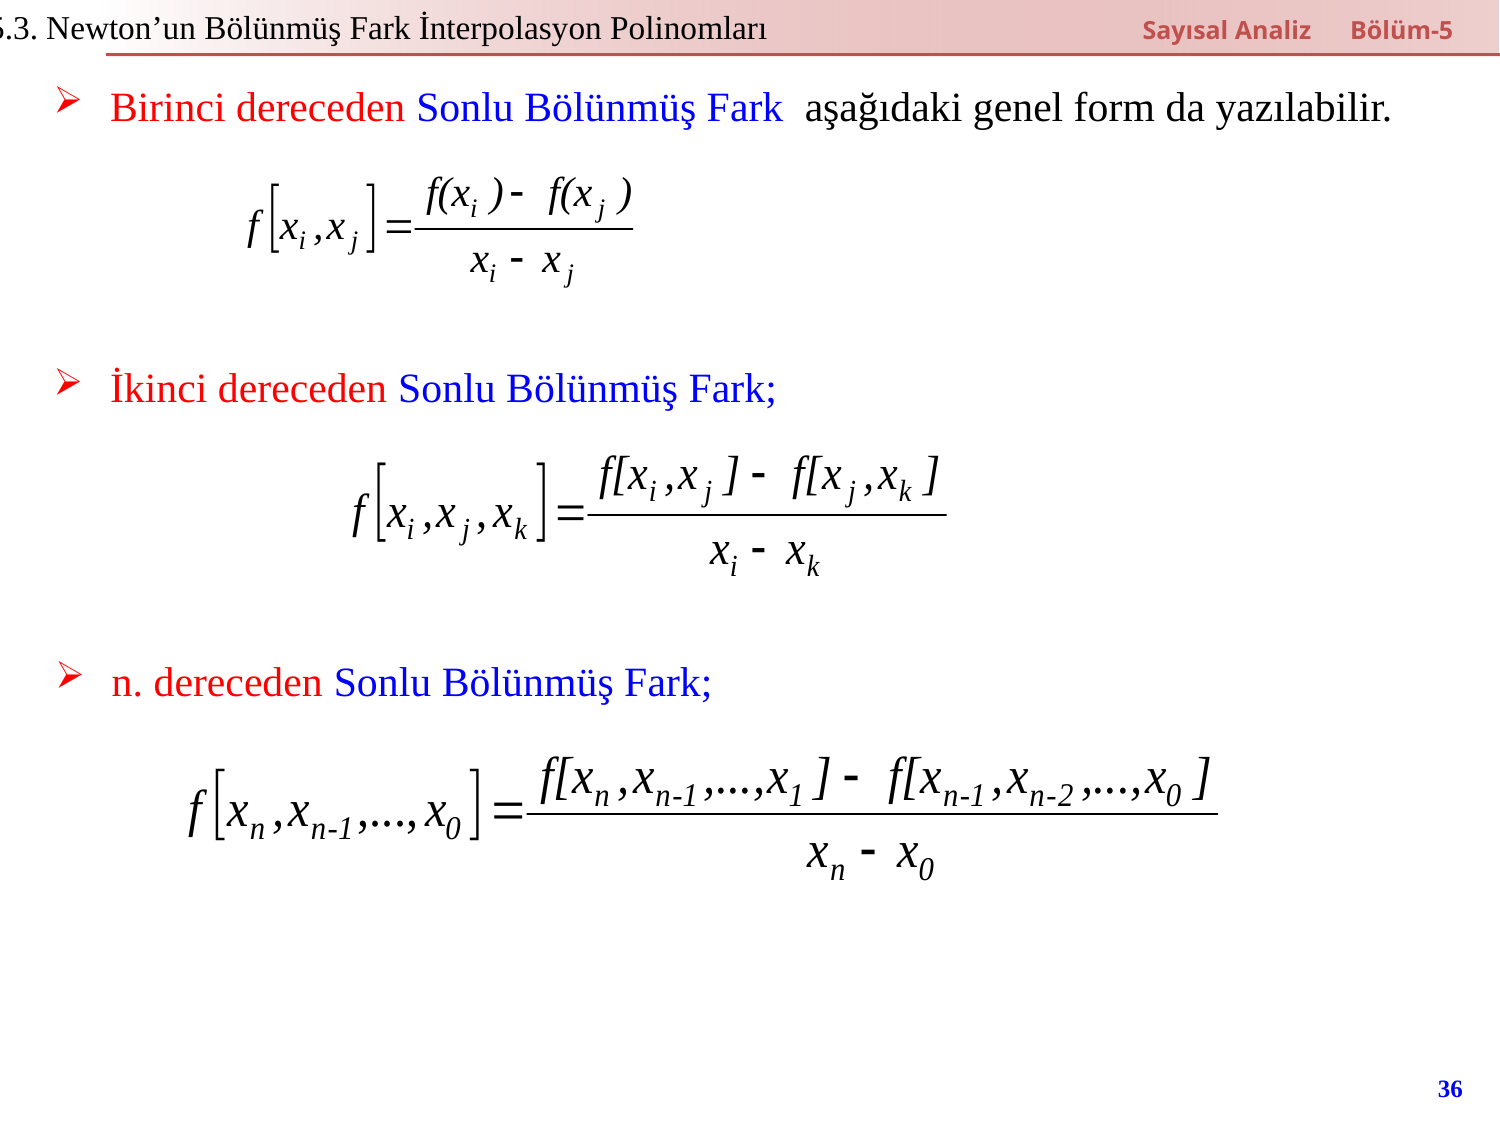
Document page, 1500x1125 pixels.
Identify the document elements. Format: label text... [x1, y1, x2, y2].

text_box [98, 0, 1499, 54]
text_box 5.3. Newton’un Bölünmüş Fark İnterpolasyon Polinomları [0, 3, 896, 54]
text_box n. dereceden Sonlu Bölünmüş Fark; [40, 647, 898, 712]
text_box Birinci dereceden Sonlu Bölünmüş Fark aşağıdaki genel form da yazılabilir. [39, 72, 1422, 138]
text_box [336, 444, 959, 589]
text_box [231, 166, 644, 297]
text_box İkinci dereceden Sonlu Bölünmüş Fark; [38, 353, 896, 419]
text_box Sayısal Analiz Bölüm-5 [1128, 13, 1483, 52]
slide_number 36 [1411, 1057, 1478, 1118]
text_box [170, 741, 1230, 894]
